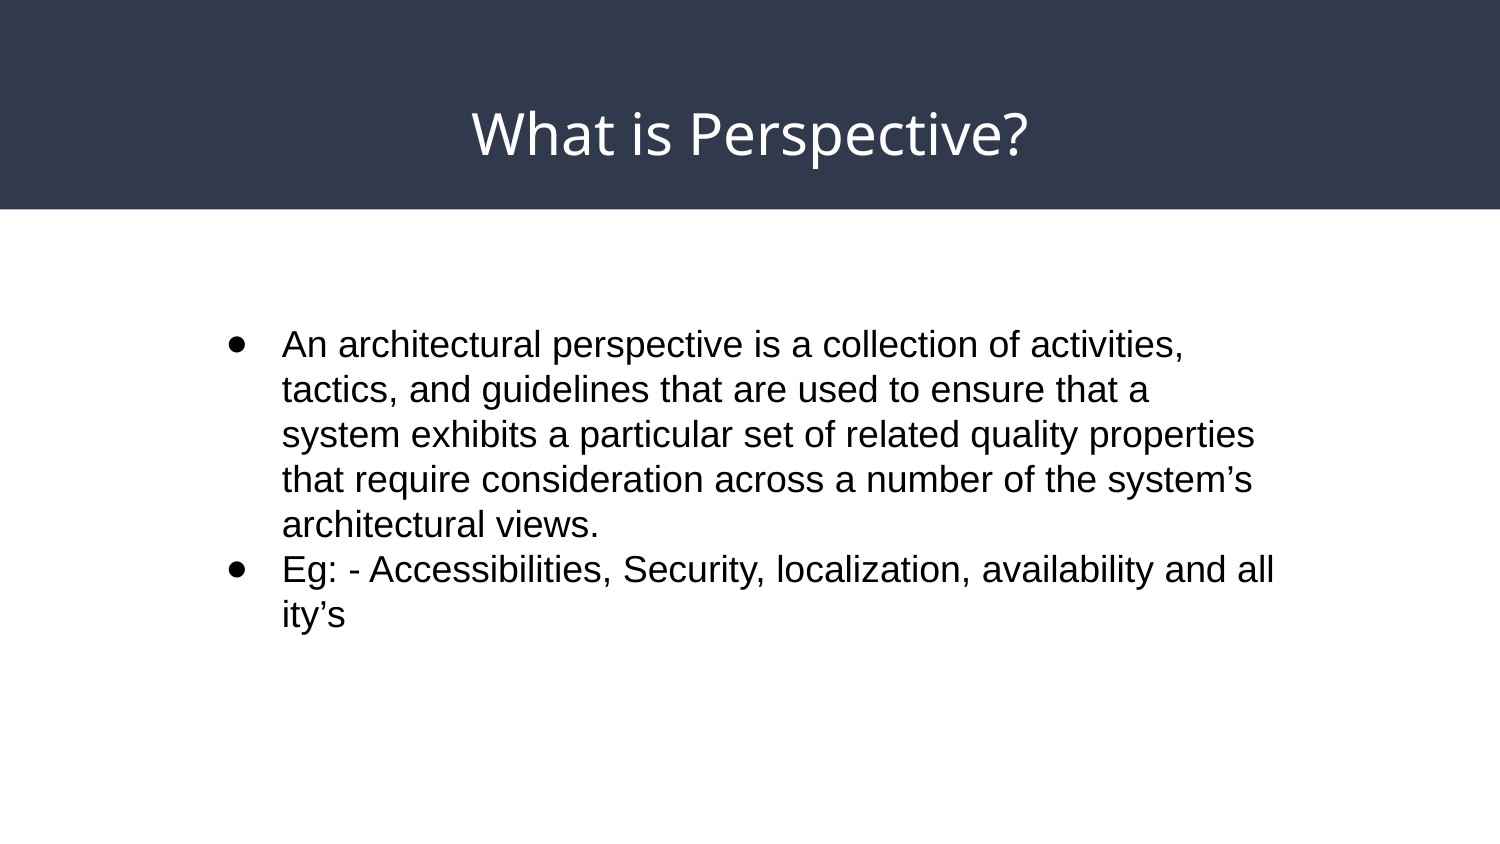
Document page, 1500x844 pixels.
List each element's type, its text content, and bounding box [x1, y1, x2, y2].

title What is Perspective? [51, 82, 1449, 185]
text_box An architectural perspective is a collection of activities, tactics, and guidelines that are used to ensure that a system exhibits a particular set of related quality properties that require consideration across a number of the system’s architectural views. Eg: - Accessibilities, Security, localization, availability and all ity’s [191, 304, 1294, 702]
